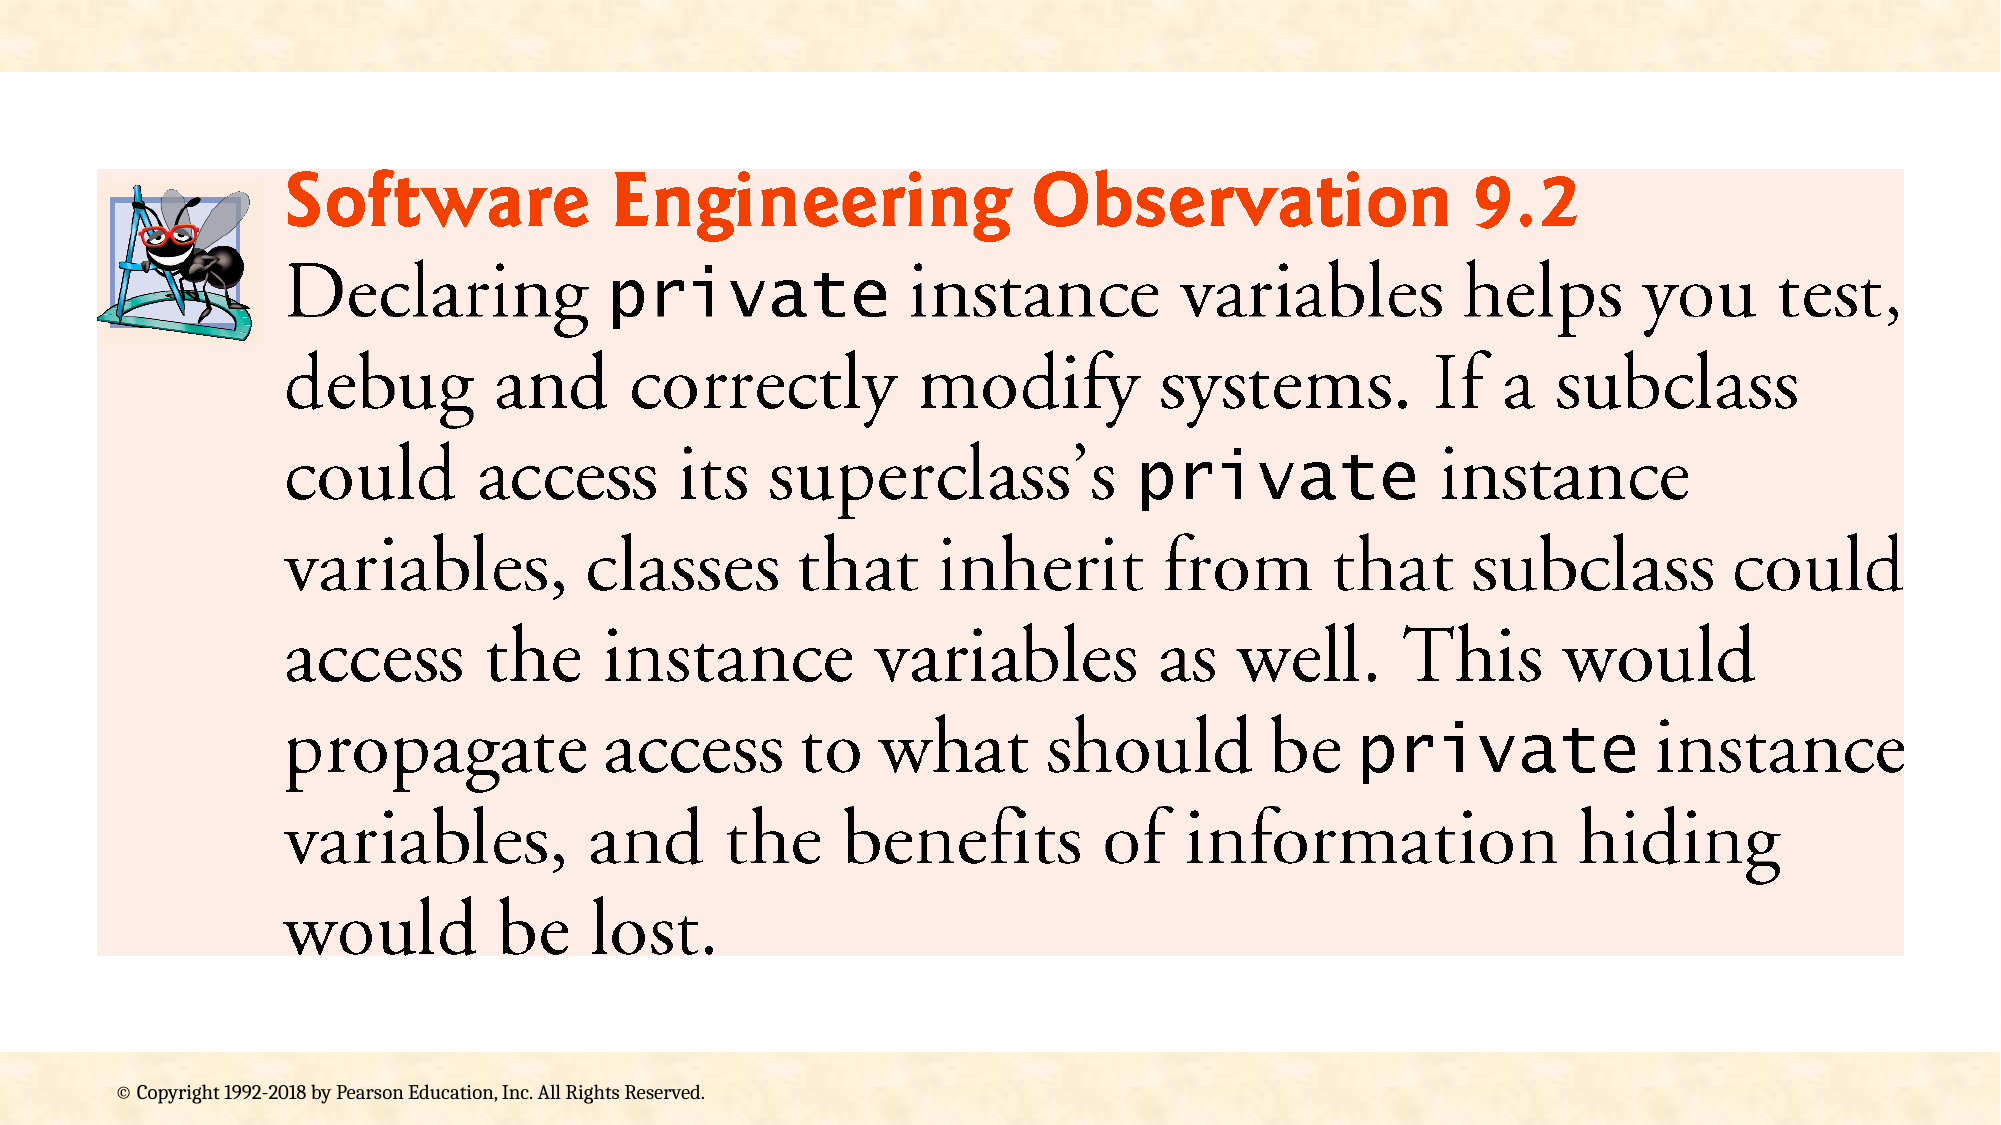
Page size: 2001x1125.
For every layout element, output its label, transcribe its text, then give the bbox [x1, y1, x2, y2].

picture [0, 0, 2001, 1125]
footer © Copyright 1992-2018 by Pearson Education, Inc. All Rights Reserved. [99, 1068, 1473, 1112]
